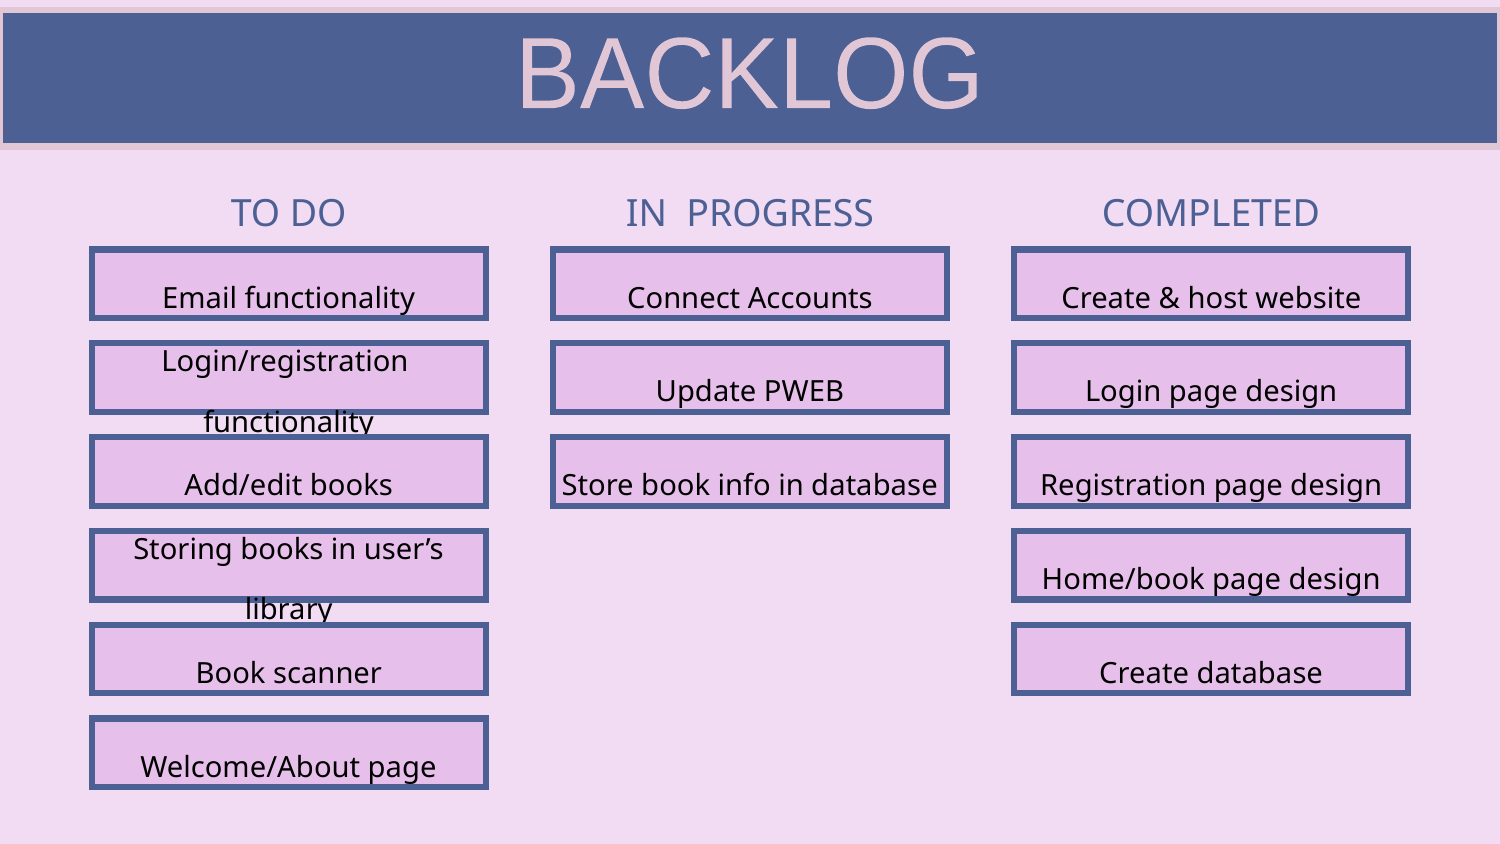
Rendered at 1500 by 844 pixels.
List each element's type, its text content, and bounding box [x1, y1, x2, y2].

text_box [91, 249, 486, 319]
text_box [91, 342, 486, 413]
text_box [552, 342, 948, 413]
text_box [1013, 436, 1409, 506]
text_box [552, 249, 948, 319]
text_box COMPLETED [1034, 173, 1388, 246]
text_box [91, 436, 486, 506]
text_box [1013, 342, 1409, 413]
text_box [91, 530, 486, 600]
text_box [1013, 249, 1409, 319]
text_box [91, 624, 486, 694]
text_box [552, 436, 948, 506]
text_box IN PROGRESS [573, 173, 927, 247]
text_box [91, 718, 486, 788]
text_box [0, 0, 1500, 147]
text_box TO DO [112, 173, 466, 247]
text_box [1013, 624, 1409, 694]
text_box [1013, 530, 1409, 600]
